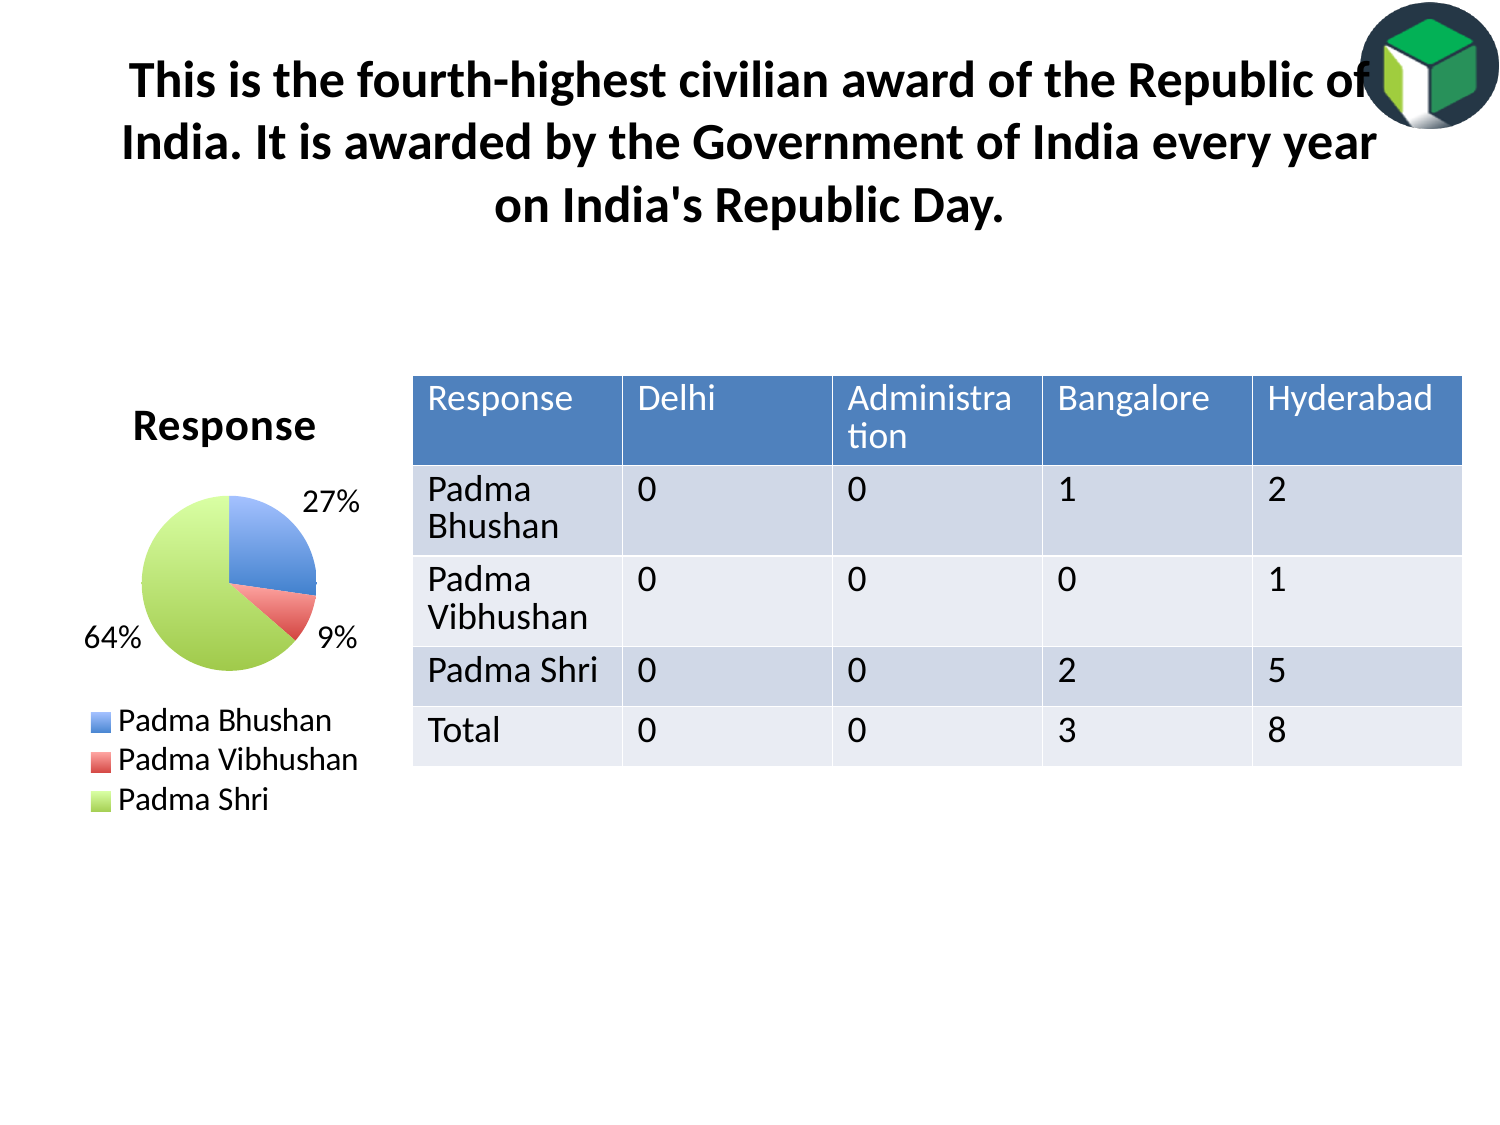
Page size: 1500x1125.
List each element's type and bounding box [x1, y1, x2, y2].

table_header [1043, 376, 1252, 465]
table_cell [1253, 647, 1462, 706]
picture [1360, 2, 1499, 130]
table_cell [833, 557, 1042, 646]
table_cell [623, 466, 832, 555]
table_cell [451, 466, 622, 555]
title [75, 45, 1425, 233]
table_cell [1043, 557, 1252, 646]
table_cell [833, 707, 1042, 766]
table_cell [1253, 557, 1462, 646]
table_cell [451, 557, 622, 646]
table_cell [623, 647, 832, 706]
table_cell [1043, 707, 1252, 766]
table_header [623, 376, 832, 465]
table_cell [833, 647, 1042, 706]
chart [0, 374, 451, 826]
table_cell [1253, 466, 1462, 555]
table_header [451, 376, 622, 465]
table_cell [833, 466, 1042, 555]
table_cell [623, 707, 832, 766]
table_cell [451, 707, 622, 766]
table_cell [1253, 707, 1462, 766]
table_cell [1043, 466, 1252, 555]
table_header [1253, 376, 1462, 465]
table_cell [1043, 647, 1252, 706]
table_header [833, 376, 1042, 465]
table_cell [623, 557, 832, 646]
table_cell [451, 647, 622, 706]
